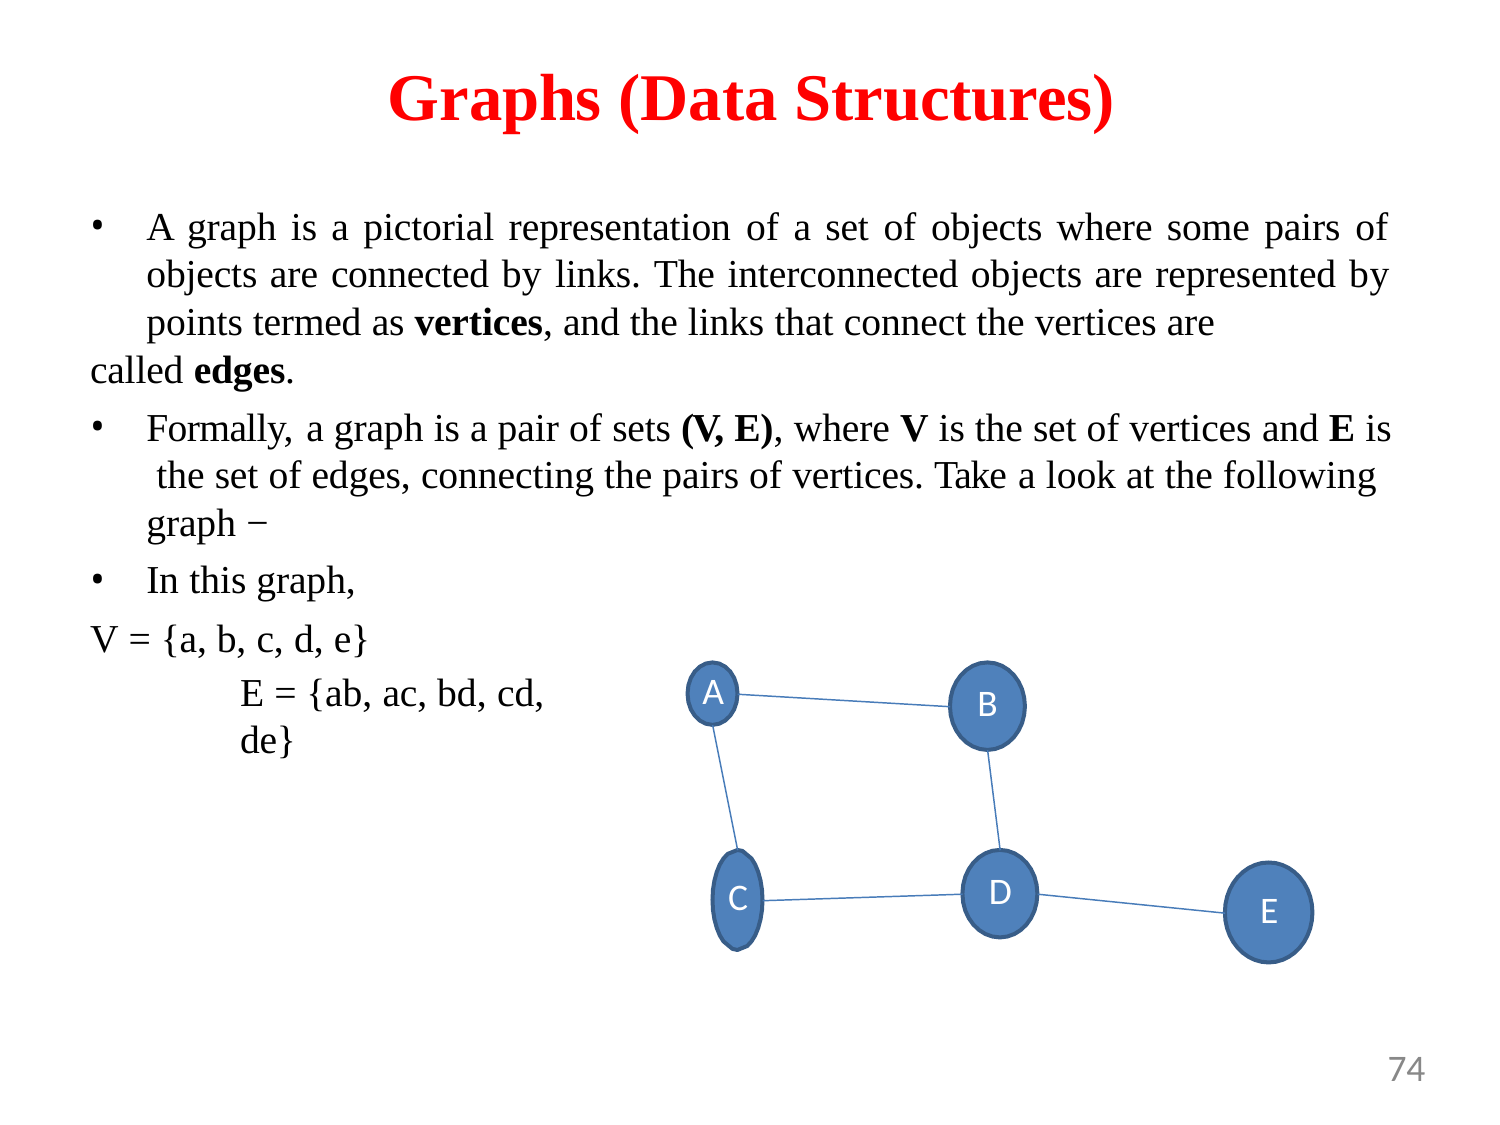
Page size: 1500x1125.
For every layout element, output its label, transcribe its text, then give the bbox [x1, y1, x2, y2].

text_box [947, 660, 1028, 753]
title Graphs (Data Structures) [385, 51, 1117, 198]
slide_number 74 [1381, 1051, 1432, 1125]
text_box V = {a, b, c, d, e} E = {ab, ac, bd, cd, de} [87, 603, 610, 762]
text_box A graph is a pictorial representation of a set of objects where some pairs of objects are connected by links. The interconnected objects are represented by points termed as vertices, and the links that connect the vertices are called edges. Formally, a graph is a pair of sets (V, E), where V is the set of vertices and E is the set of edges, connecting the pairs of vertices. Take a look at the following graph − In this graph, [87, 198, 1405, 602]
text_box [960, 847, 1040, 940]
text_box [685, 660, 740, 728]
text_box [1222, 860, 1315, 965]
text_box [710, 847, 765, 953]
